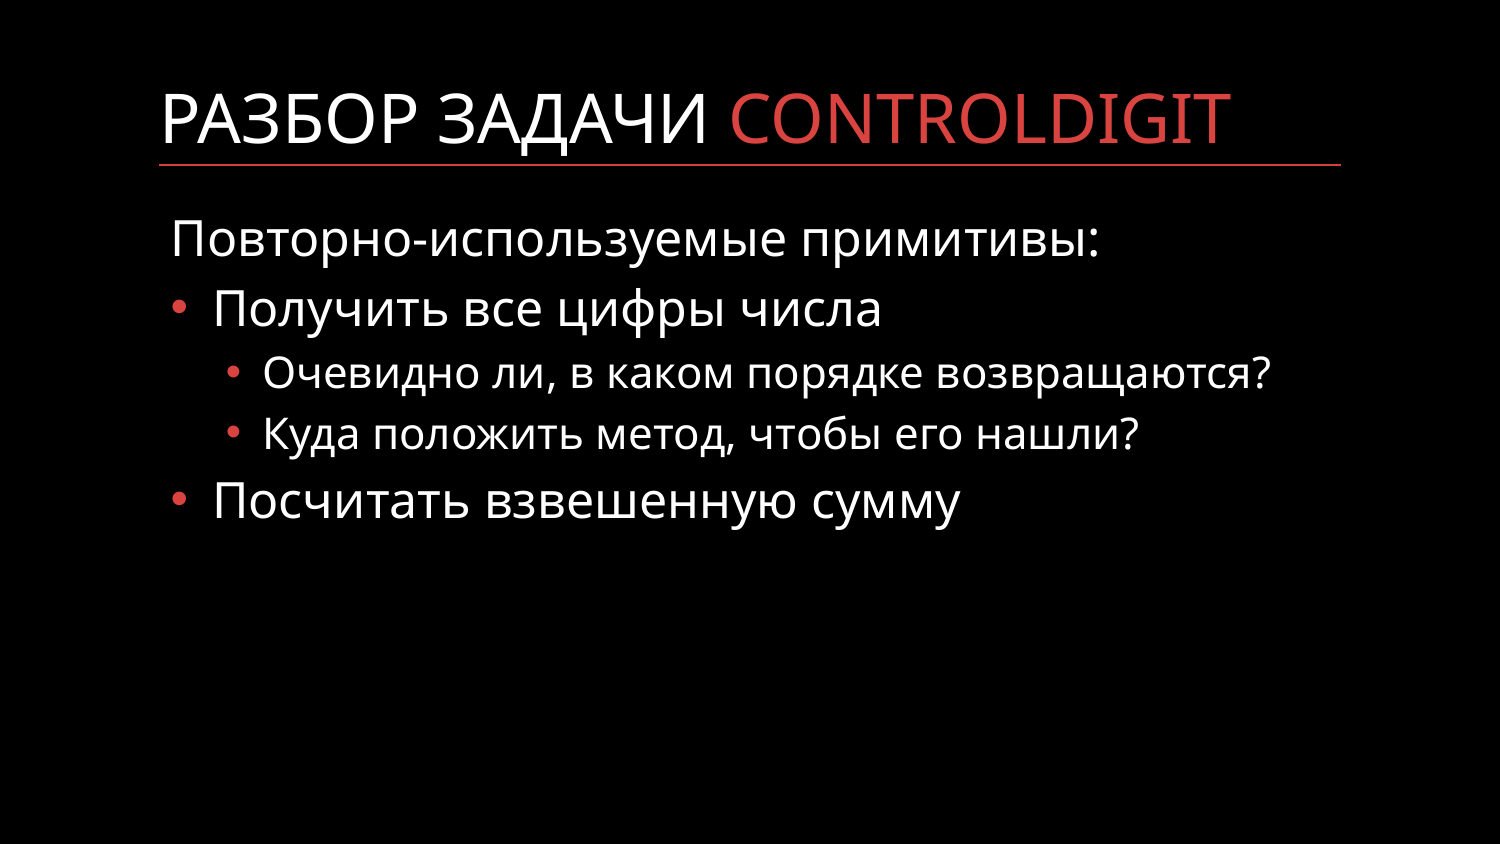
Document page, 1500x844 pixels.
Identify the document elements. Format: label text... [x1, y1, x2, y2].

list Повторно-используемые примитивы: Получить все цифры числа Очевидно ли, в каком порядке возвращаются? Куда положить метод, чтобы его нашли? Посчитать взвешенную сумму [159, 200, 1341, 777]
title РАЗБОР ЗАДАЧИ CONTROLDIGIT [159, 67, 1341, 165]
